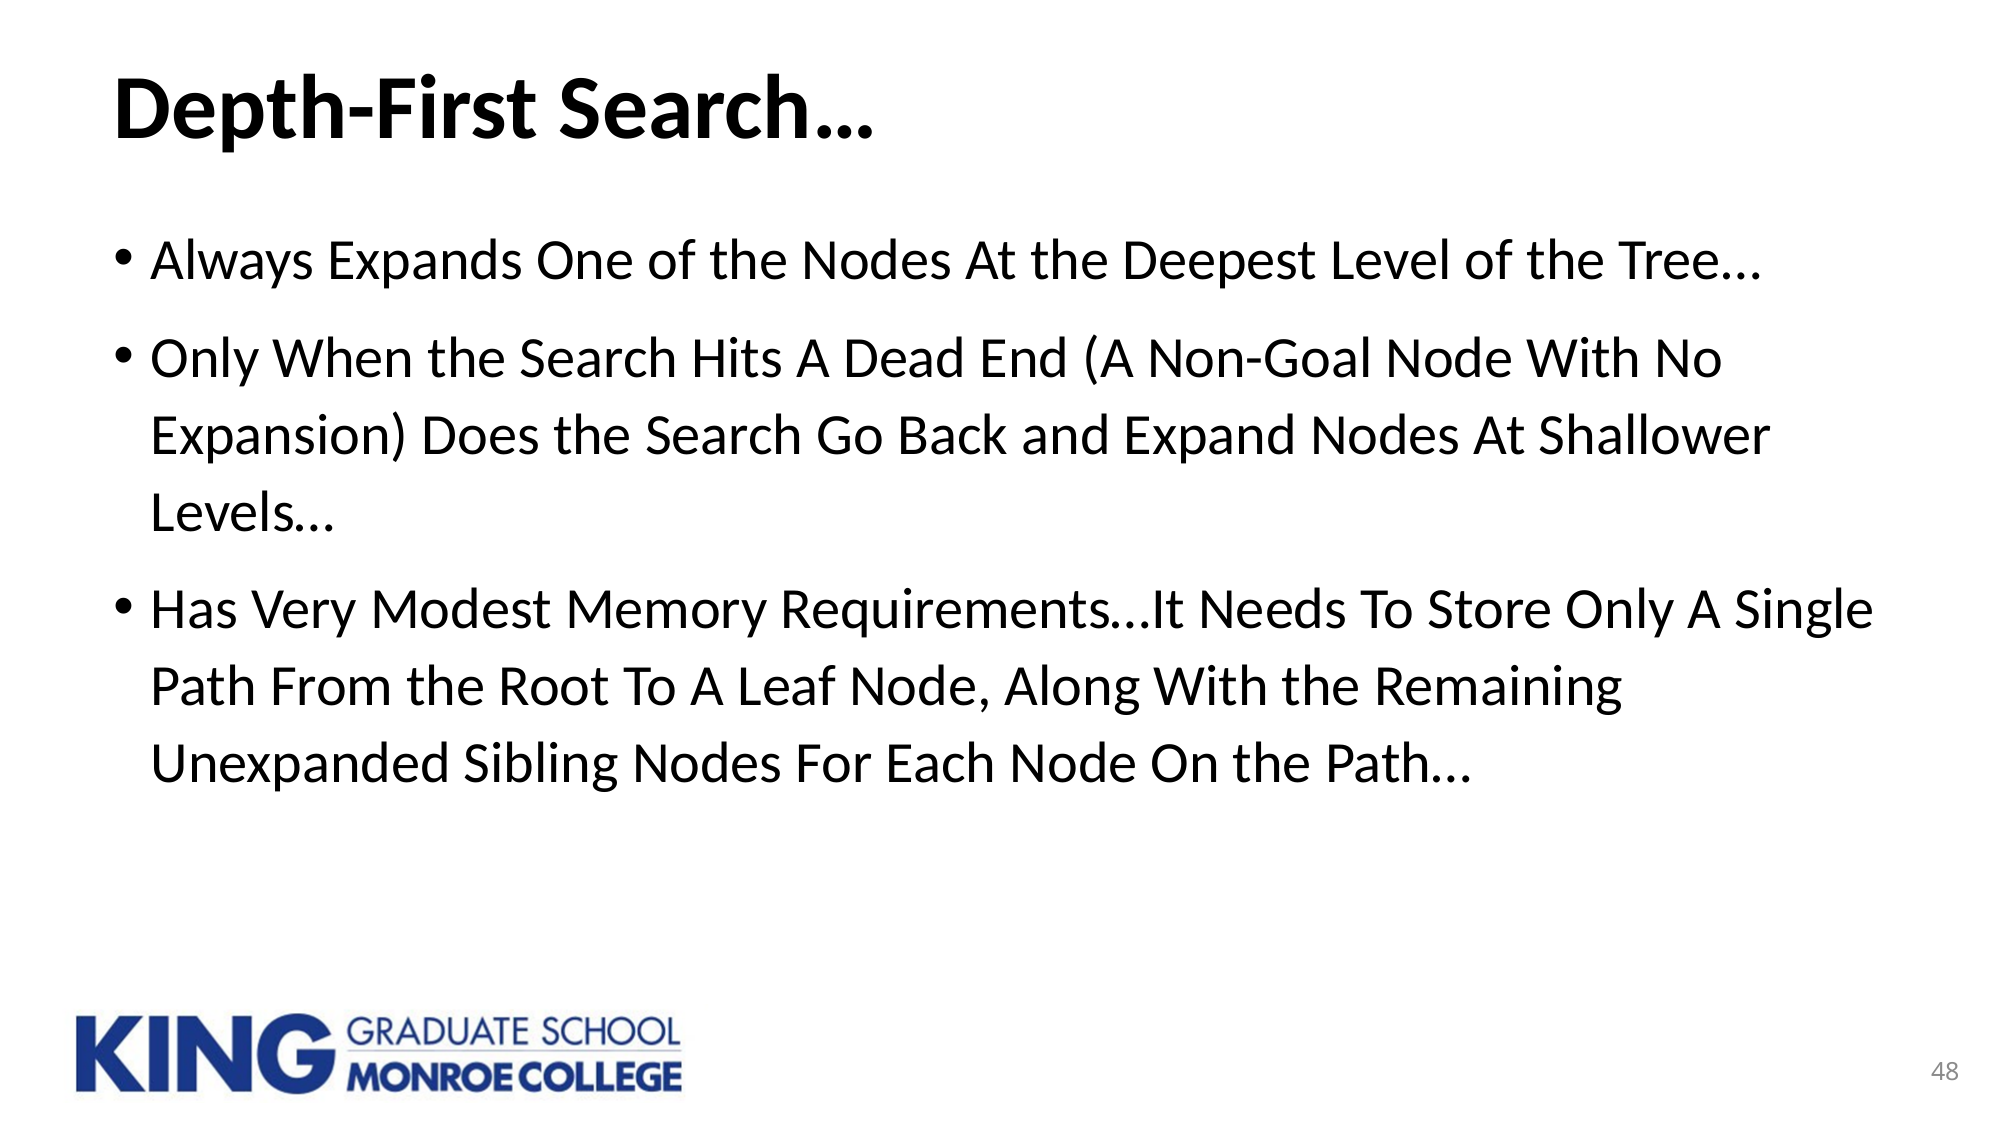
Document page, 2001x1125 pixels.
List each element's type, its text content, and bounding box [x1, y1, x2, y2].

slide_number 48 [1901, 1042, 1975, 1103]
title Depth-First Search… [98, 32, 1902, 185]
picture [54, 1004, 709, 1103]
list Always Expands One of the Nodes At the Deepest Level of the Tree… Only When the Search Hits A Dead End (A Non-Goal Node With No Expansion) Does the Search Go Back and Expand Nodes At Shallower Levels… Has Very Modest Memory Requirements…It Needs To Store Only A Single Path From the Root To A Leaf Node, Along With the Remaining Unexpanded Sibling Nodes For Each Node On the Path… [98, 206, 1902, 978]
